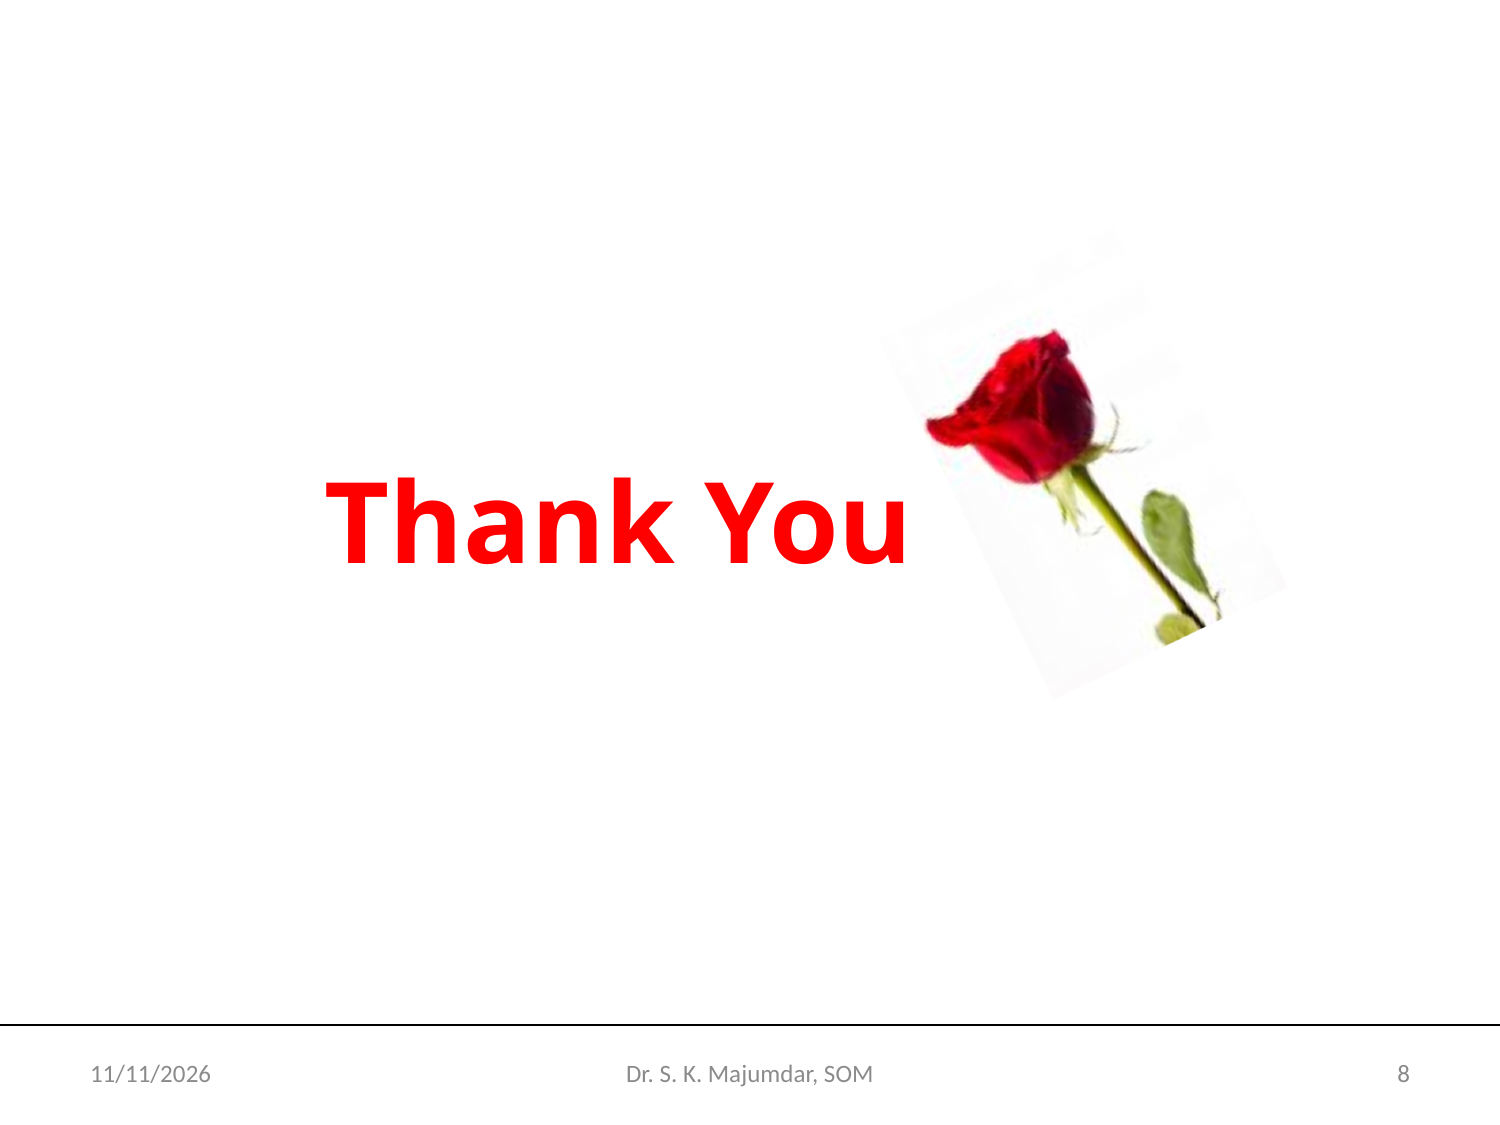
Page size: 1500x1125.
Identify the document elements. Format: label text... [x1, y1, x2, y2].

footer Dr. S. K. Majumdar, SOM [512, 1042, 988, 1103]
picture [880, 228, 1287, 699]
title Thank You [262, 425, 947, 613]
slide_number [75, 1042, 425, 1103]
slide_number 8 [1074, 1042, 1425, 1103]
